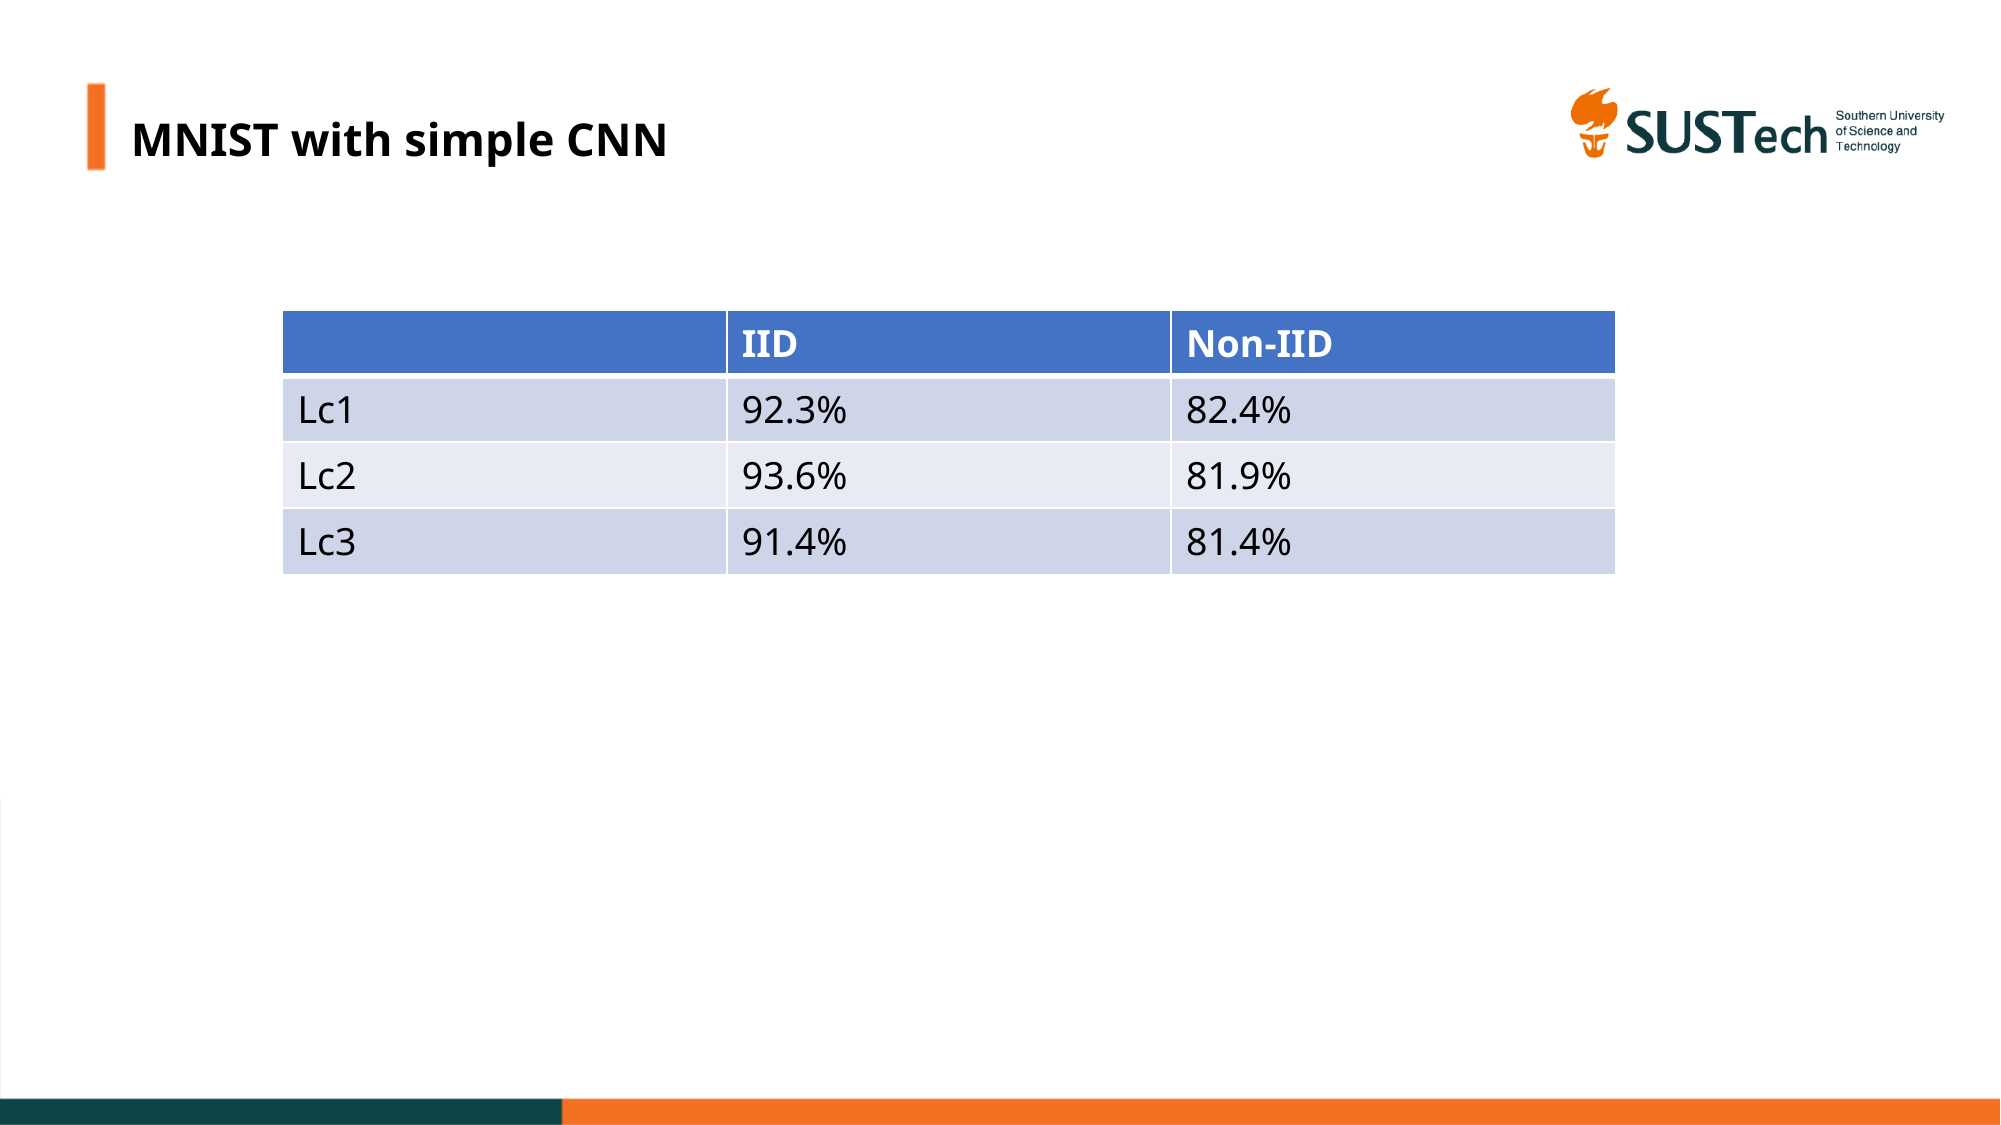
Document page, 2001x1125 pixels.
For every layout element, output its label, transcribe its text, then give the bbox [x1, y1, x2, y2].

picture [1560, 79, 1948, 175]
table_cell Lc1 [283, 379, 726, 441]
table_header Non-IID [1172, 311, 1615, 373]
table_cell 81.4% [1172, 509, 1615, 574]
title MNIST with simple CNN [115, 48, 1616, 173]
table_cell Lc2 [283, 443, 726, 507]
table_cell 91.4% [728, 509, 1170, 574]
table_cell 82.4% [1172, 379, 1615, 441]
table_cell 93.6% [728, 443, 1170, 507]
table_cell Lc3 [283, 509, 726, 574]
table_header IID [728, 311, 1170, 373]
picture [72, 50, 116, 204]
picture [0, 799, 2000, 1125]
table_cell 81.9% [1172, 443, 1615, 507]
table_header [283, 311, 726, 373]
table_cell 92.3% [728, 379, 1170, 441]
